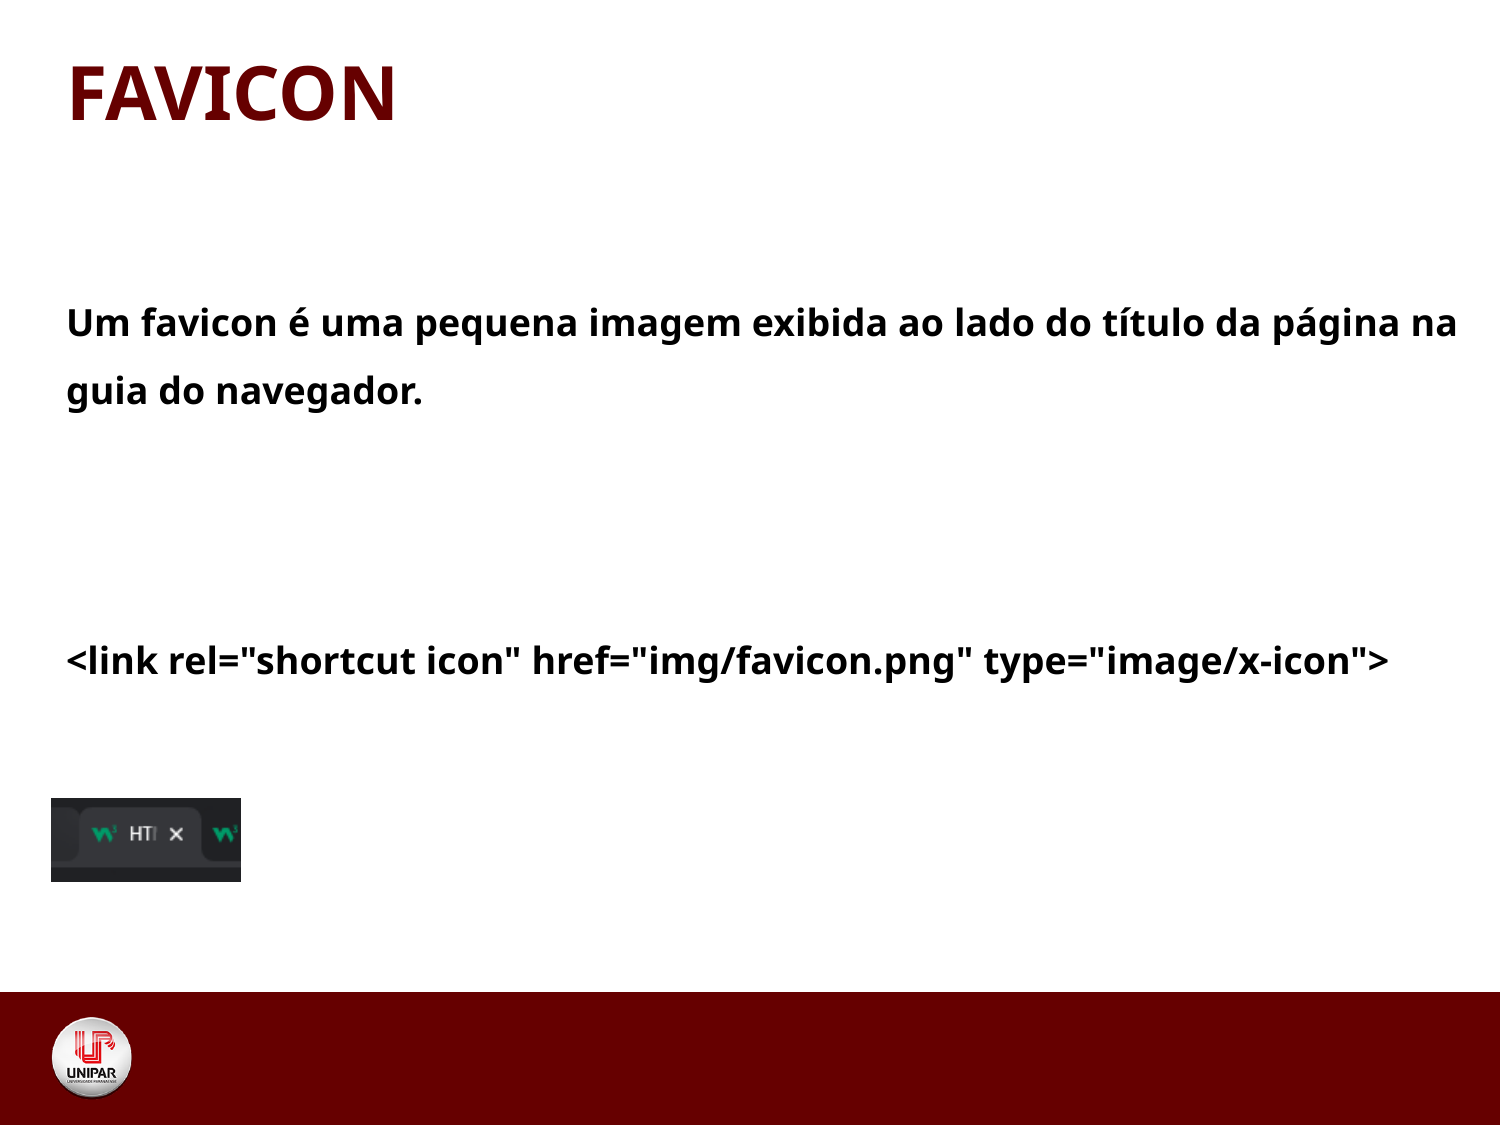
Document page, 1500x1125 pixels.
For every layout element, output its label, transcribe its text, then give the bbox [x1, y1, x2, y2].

title FAVICON [51, 0, 1449, 150]
picture [50, 798, 241, 882]
subtitle Um favicon é uma pequena imagem exibida ao lado do título da página na guia do navegador. <link rel="shortcut icon" href="img/favicon.png" type="image/x-icon"> [51, 150, 1475, 943]
text_box [0, 992, 1500, 1125]
picture [50, 1017, 132, 1100]
